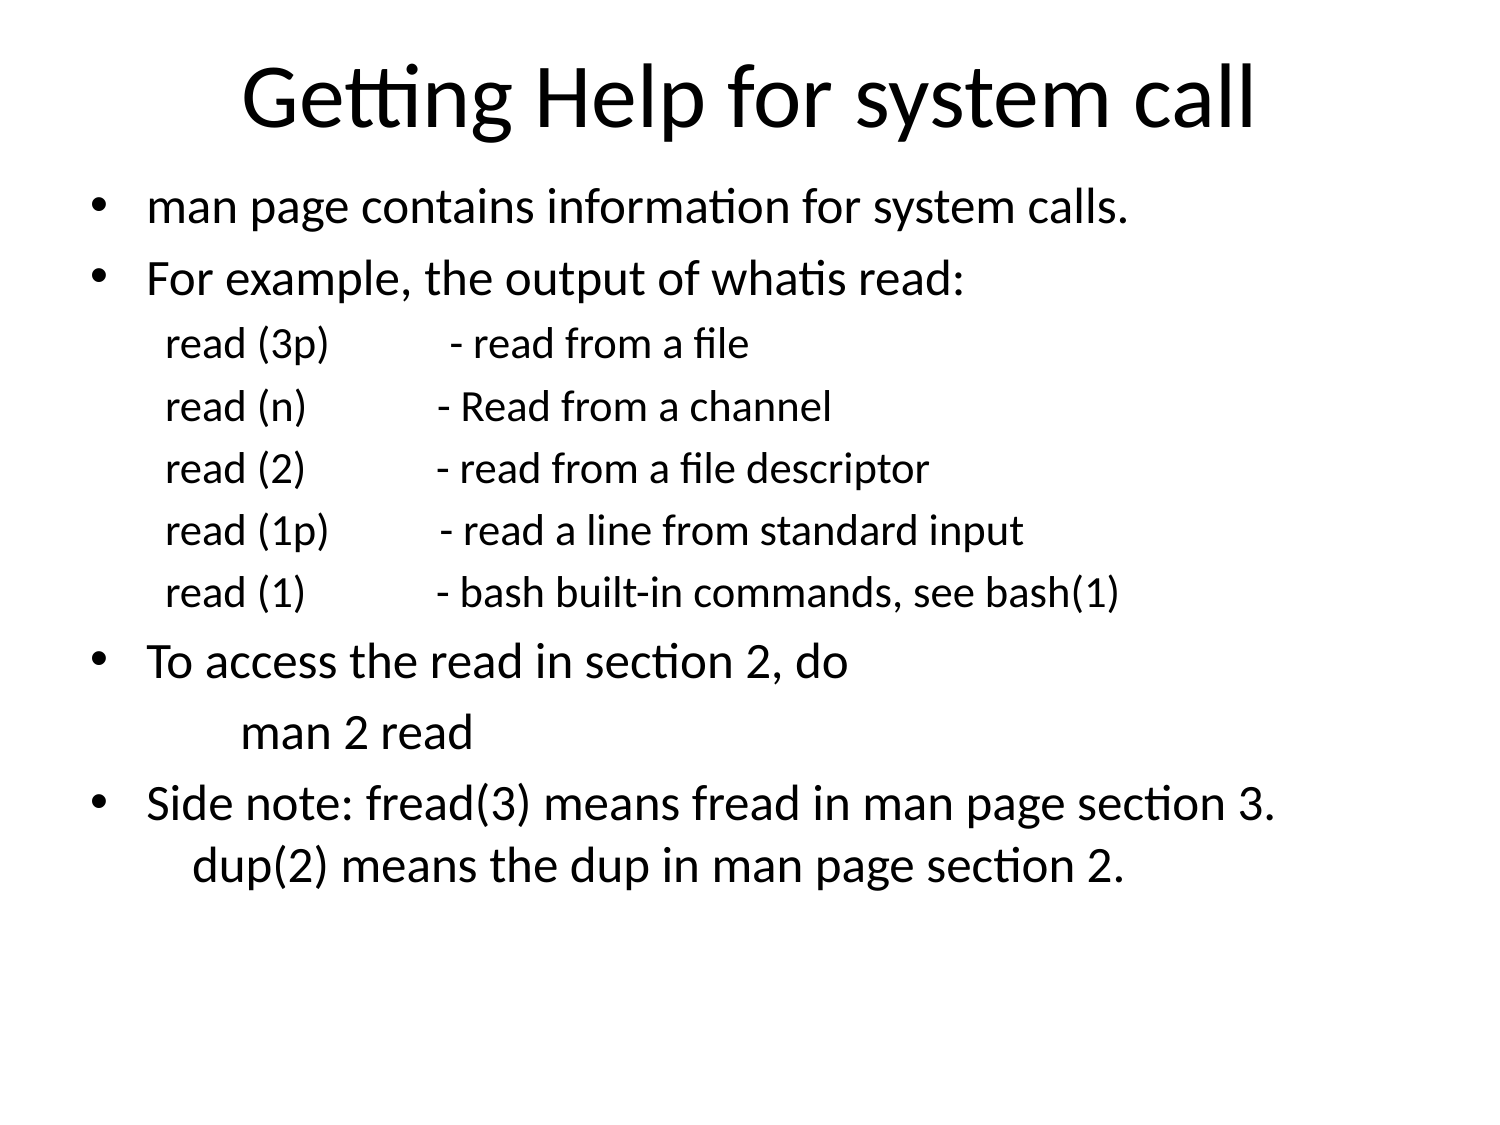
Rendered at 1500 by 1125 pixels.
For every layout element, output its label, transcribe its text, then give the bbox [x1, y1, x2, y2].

title Getting Help for system call [75, 0, 1425, 165]
list man page contains information for system calls. For example, the output of whatis read: read (3p) - read from a file read (n) - Read from a channel read (2) - read from a file descriptor read (1p) - read a line from standard input read (1) - bash built-in commands, see bash(1) To access the read in section 2, do man 2 read Side note: fread(3) means fread in man page section 3. dup(2) means the dup in man page section 2. [75, 165, 1425, 1026]
